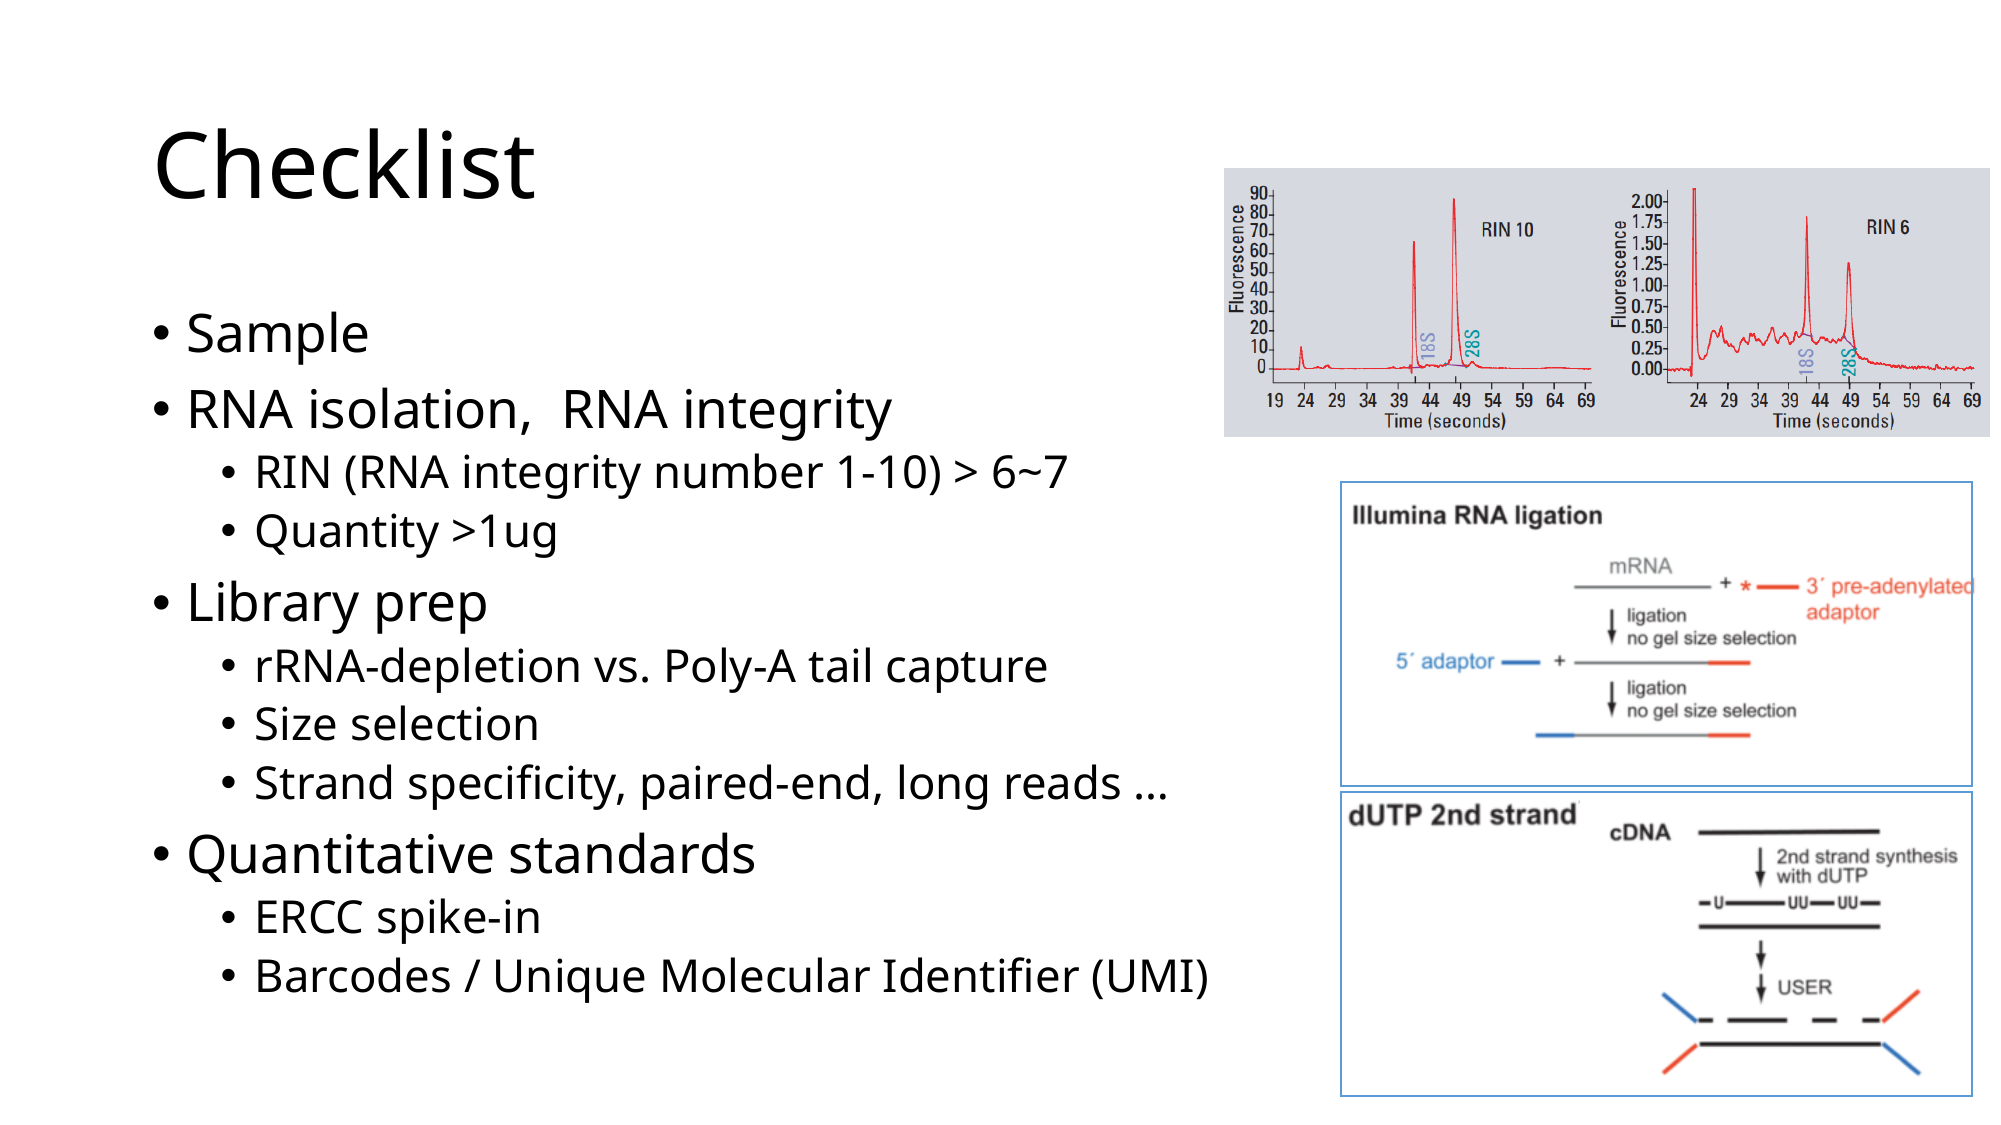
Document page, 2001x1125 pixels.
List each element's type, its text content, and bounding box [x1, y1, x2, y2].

text_box [1340, 791, 1973, 1097]
list Sample RNA isolation, RNA integrity RIN (RNA integrity number 1-10) > 6~7 Quantity >1ug Library prep rRNA-depletion vs. Poly-A tail capture Size selection Strand specificity, paired-end, long reads … Quantitative standards ERCC spike-in Barcodes / Unique Molecular Identifier (UMI) [137, 299, 1863, 1014]
picture [1224, 168, 1990, 437]
title Checklist [137, 59, 1863, 278]
picture [1597, 809, 1972, 1096]
text_box [1340, 481, 1973, 787]
picture [1341, 785, 1580, 835]
picture [1341, 492, 1990, 757]
